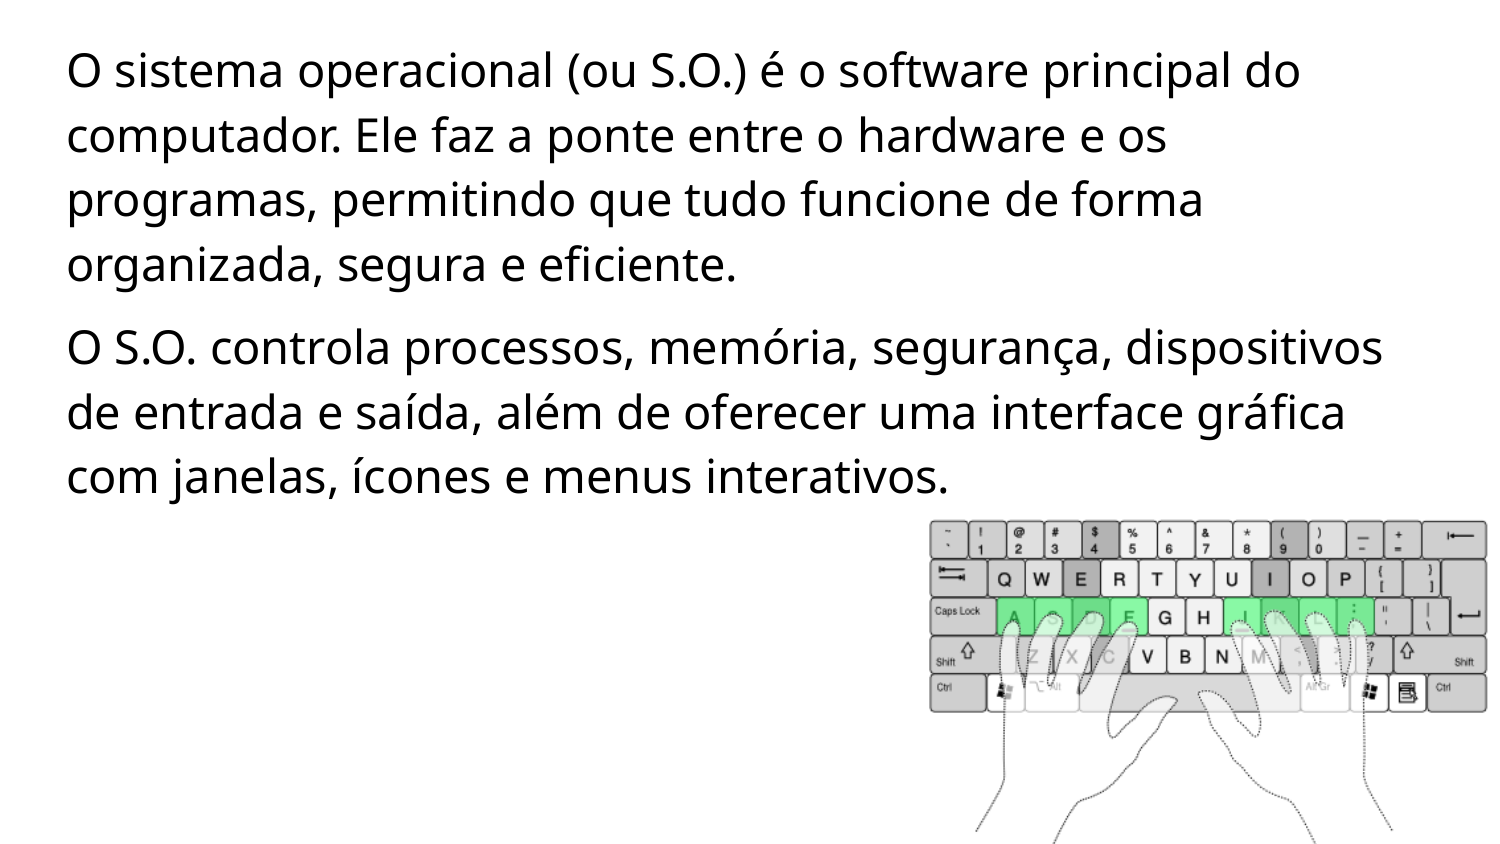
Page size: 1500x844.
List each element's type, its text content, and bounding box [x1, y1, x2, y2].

picture [924, 508, 1500, 844]
list O sistema operacional (ou S.O.) é o software principal do computador. Ele faz a ponte entre o hardware e os programas, permitindo que tudo funcione de forma organizada, segura e eficiente. O S.O. controla processos, memória, segurança, dispositivos de entrada e saída, além de oferecer uma interface gráfica com janelas, ícones e menus interativos. [51, 17, 1449, 523]
